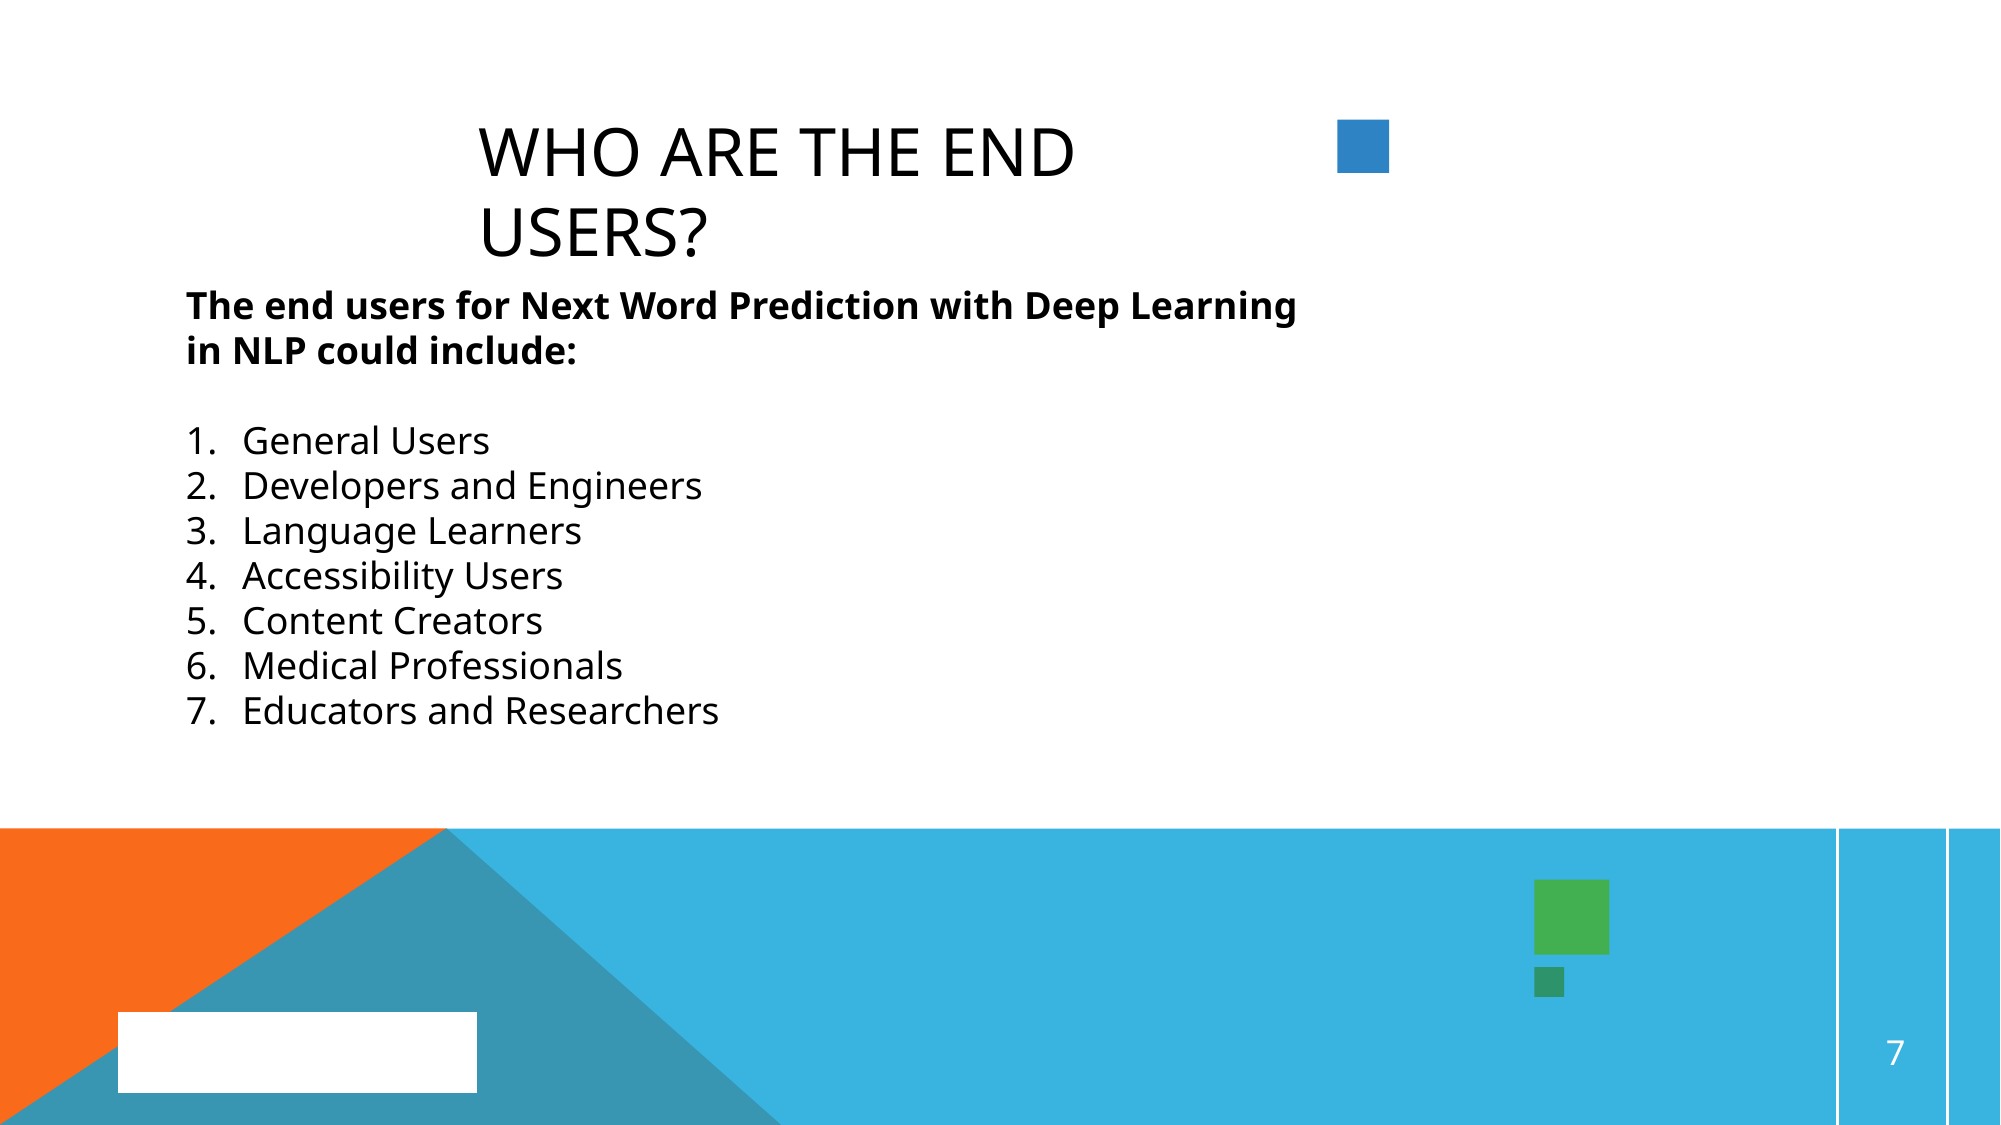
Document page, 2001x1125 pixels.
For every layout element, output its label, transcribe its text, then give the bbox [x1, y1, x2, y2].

text_box [1337, 119, 1390, 173]
slide_number 7 [1836, 725, 1949, 1125]
text_box [1534, 967, 1565, 997]
text_box [1534, 879, 1610, 955]
title WHO ARE THE END USERS? [476, 92, 1300, 274]
text_box The end users for Next Word Prediction with Deep Learning in NLP could include: General Users Developers and Engineers Language Learners Accessibility Users Content Creators Medical Professionals Educators and Researchers [171, 274, 1359, 740]
picture [118, 1012, 477, 1093]
